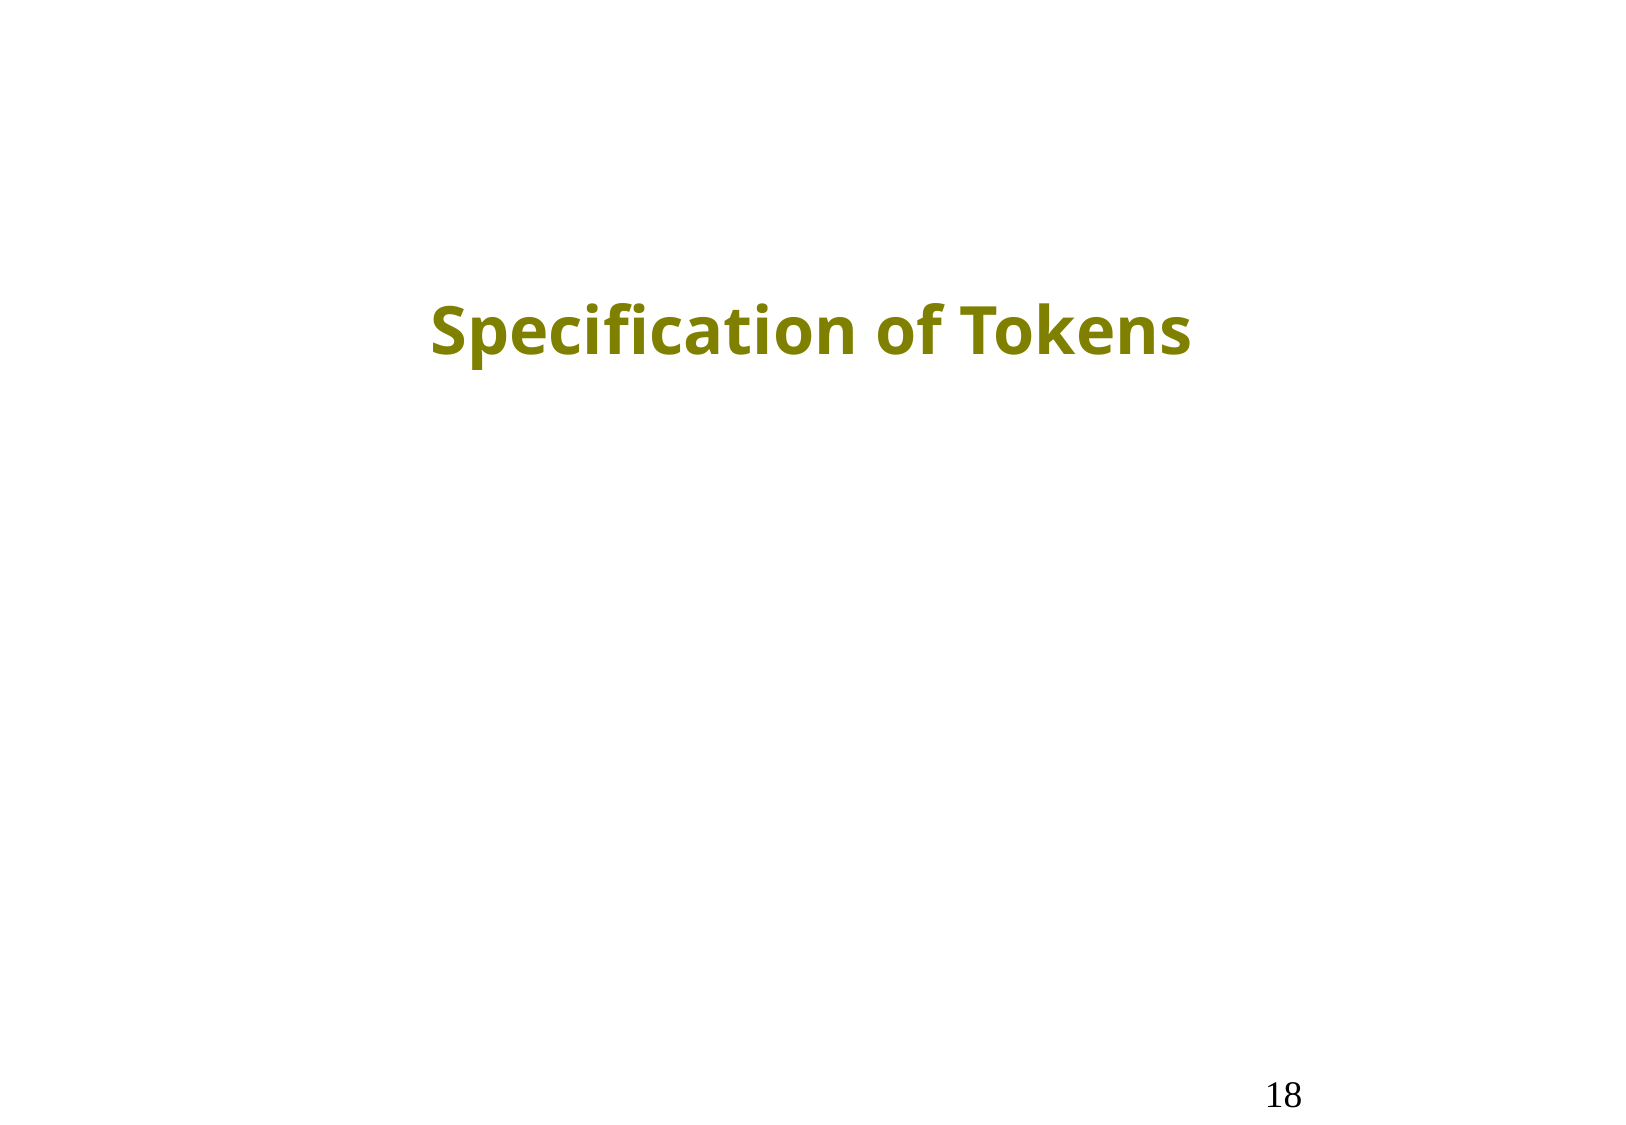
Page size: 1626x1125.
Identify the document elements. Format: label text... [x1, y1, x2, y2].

title Specification of Tokens [110, 280, 1513, 749]
slide_number 18 [1250, 1062, 1589, 1100]
